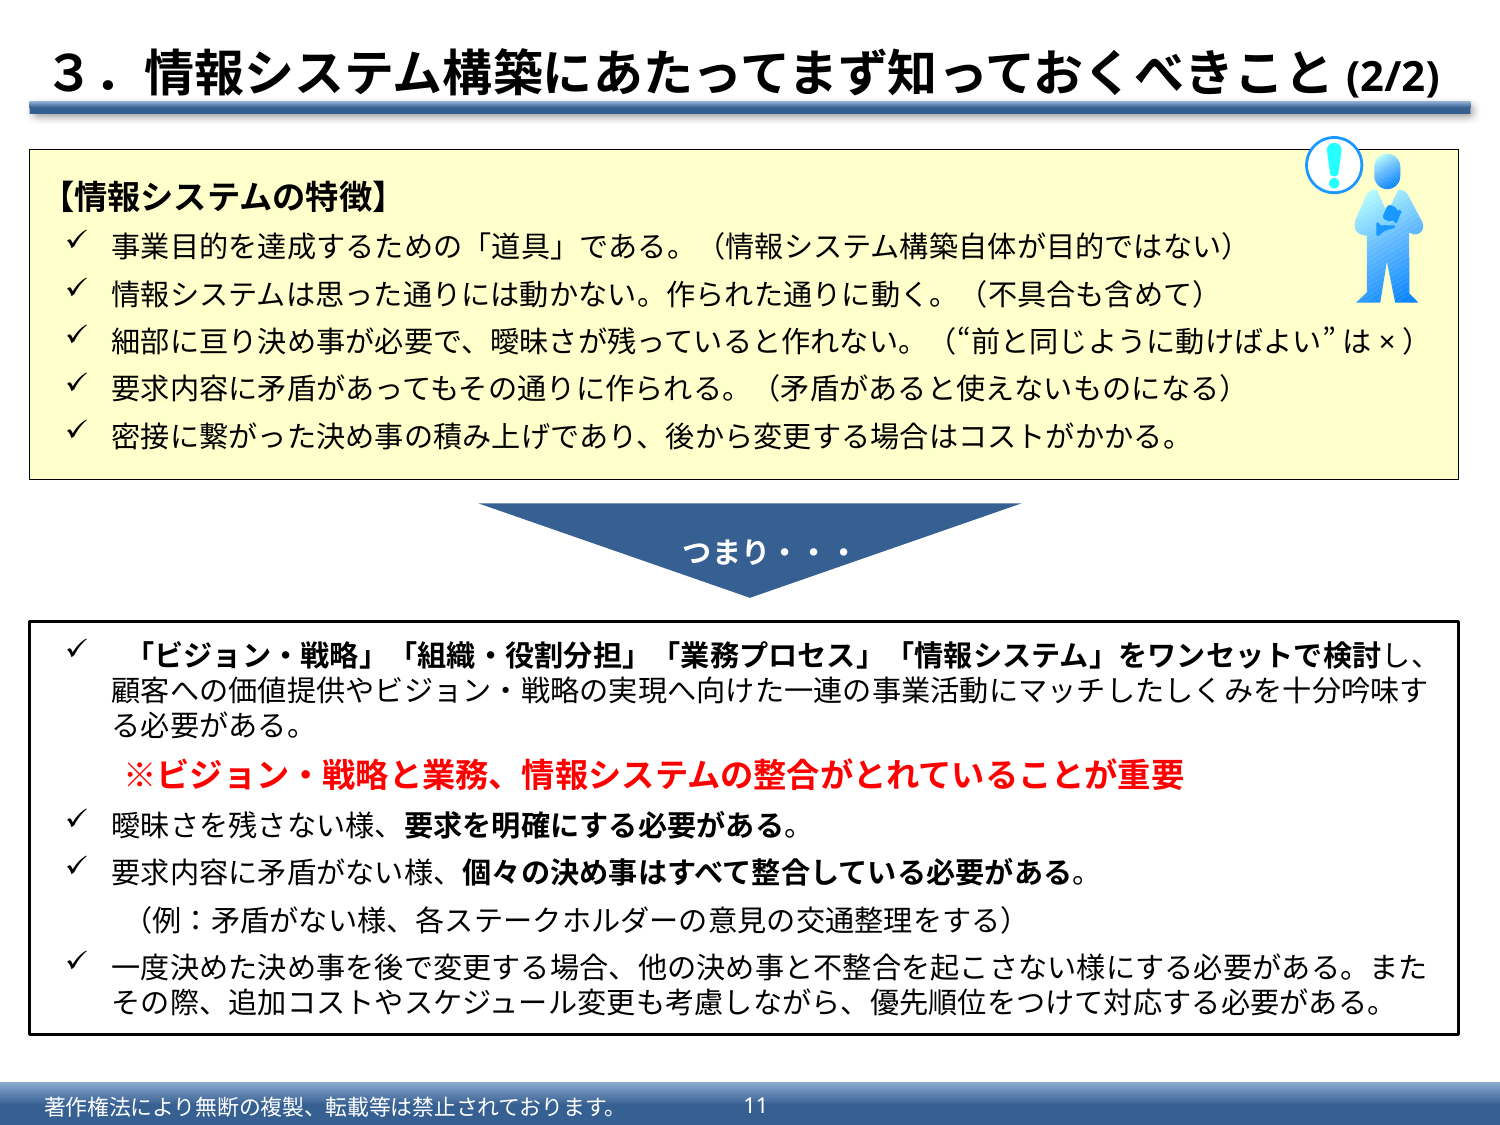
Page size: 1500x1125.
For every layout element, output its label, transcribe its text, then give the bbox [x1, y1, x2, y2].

text_box 「ビジョン・戦略」「組織・役割分担」「業務プロセス」「情報システム」をワンセットで検討し、顧客への価値提供やビジョン・戦略の実現へ向けた一連の事業活動にマッチしたしくみを十分吟味する必要がある。 ※ビジョン・戦略と業務、情報システムの整合がとれていることが重要 曖昧さを残さない様、要求を明確にする必要がある。 要求内容に矛盾がない様、個々の決め事はすべて整合している必要がある。 （例：矛盾がない様、各ステークホルダーの意見の交通整理をする） 一度決めた決め事を後で変更する場合、他の決め事と不整合を起こさない様にする必要がある。またその際、追加コストやスケジュール変更も考慮しながら、優先順位をつけて対応する必要がある。 [29, 621, 1459, 1035]
text_box 【情報システムの特徴】 事業目的を達成するための「道具」である。（情報システム構築自体が目的ではない） 情報システムは思った通りには動かない。作られた通りに動く。（不具合も含めて） 細部に亘り決め事が必要で、曖昧さが残っていると作れない。（“前と同じように動けばよい” は×） 要求内容に矛盾があってもその通りに作られる。（矛盾があると使えないものになる） 密接に繋がった決め事の積み上げであり、後から変更する場合はコストがかかる。 [29, 149, 1459, 480]
picture [1304, 135, 1424, 303]
text_box つまり・・・ [668, 527, 874, 577]
text_box [690, 577, 810, 598]
title ３．情報システム構築にあたってまず知っておくべきこと(2/2) [29, 30, 1500, 112]
text_box [478, 503, 1022, 570]
